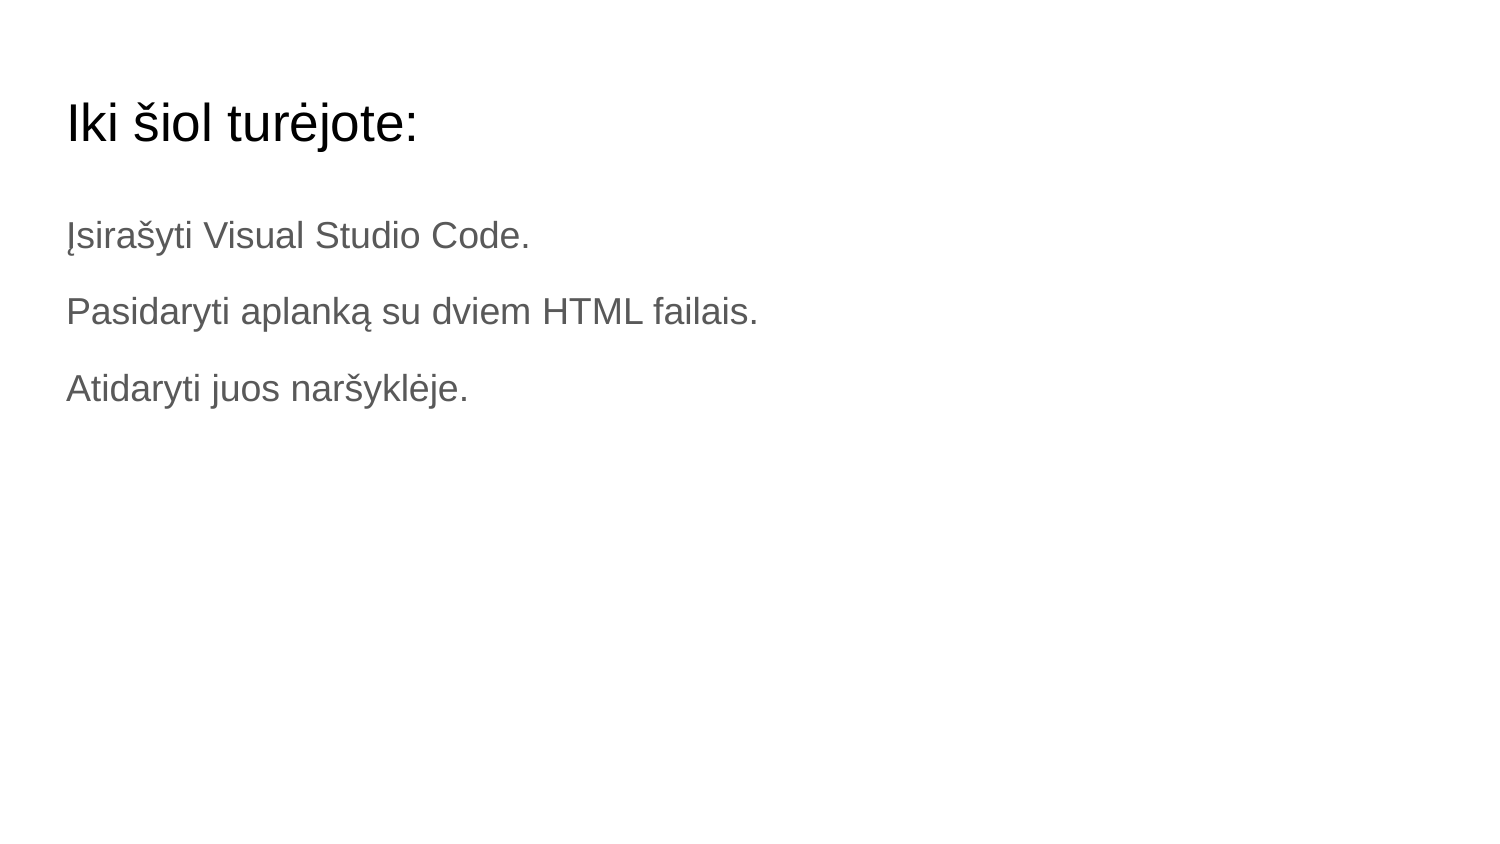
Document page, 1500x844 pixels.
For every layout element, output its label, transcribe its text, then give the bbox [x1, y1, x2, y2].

title Iki šiol turėjote: [51, 72, 1449, 167]
list Įsirašyti Visual Studio Code. Pasidaryti aplanką su dviem HTML failais. Atidaryti juos naršyklėje. [51, 189, 1449, 750]
